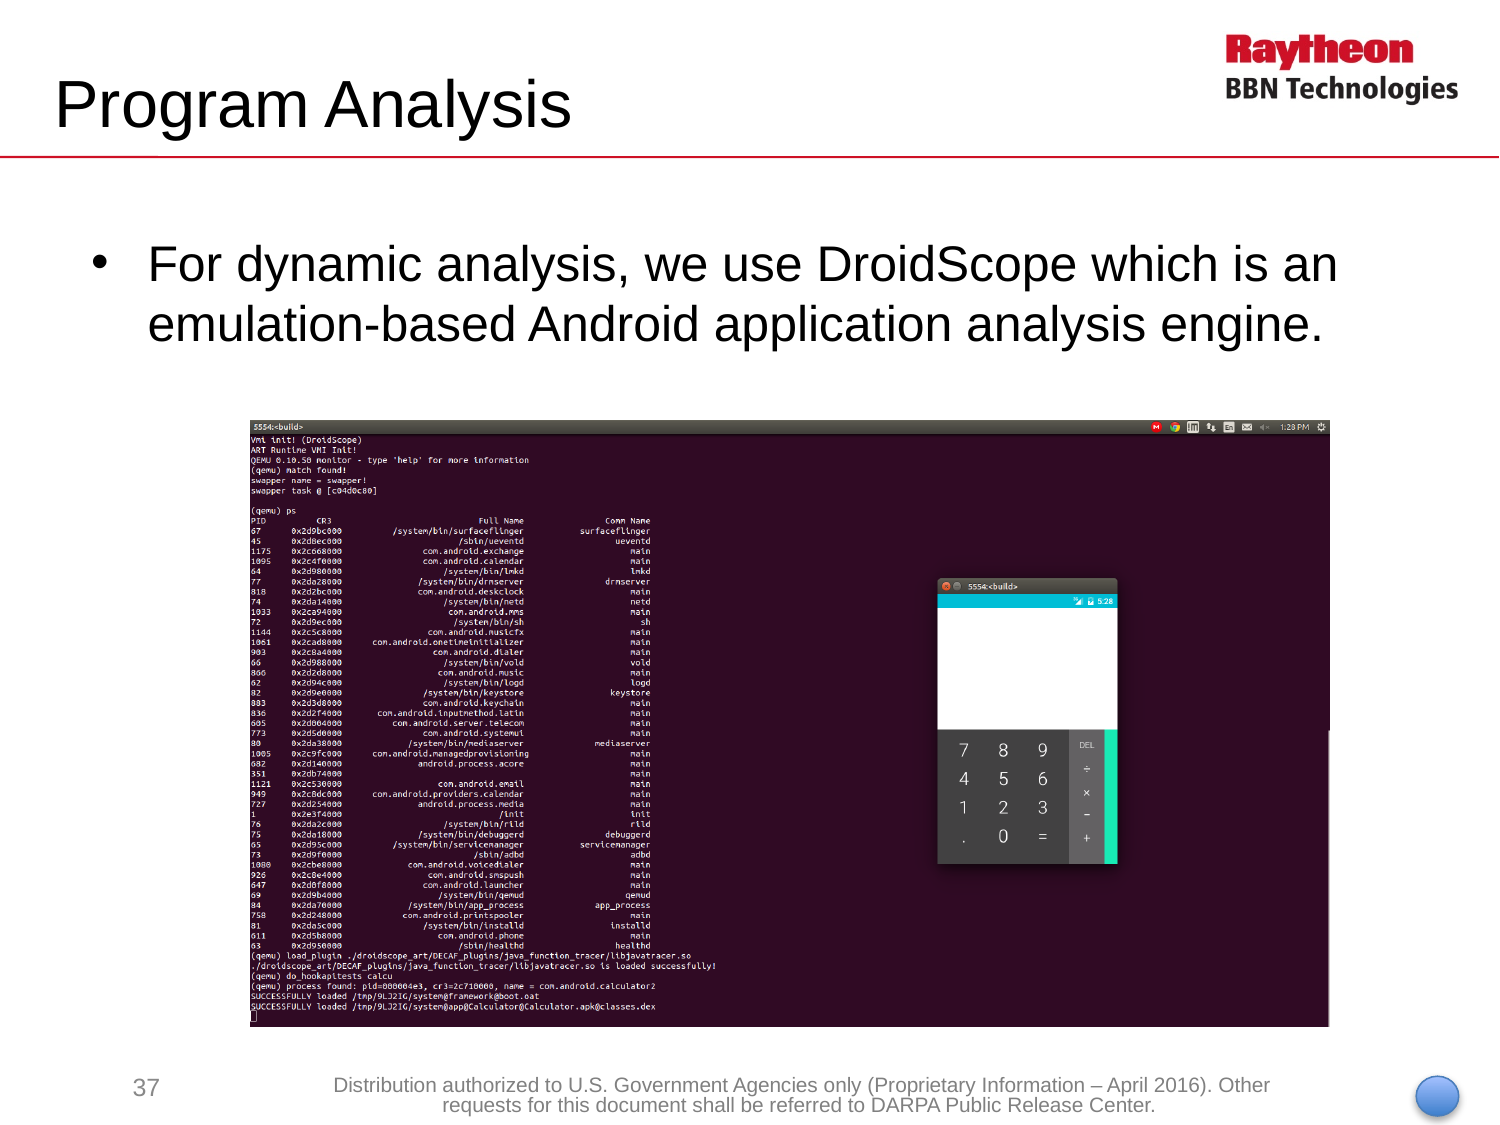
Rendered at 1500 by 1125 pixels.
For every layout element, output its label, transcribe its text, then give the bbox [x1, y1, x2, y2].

text_box [1415, 1075, 1460, 1117]
title Program Analysis [39, 44, 1390, 158]
slide_number 37 [42, 1056, 251, 1116]
list For dynamic analysis, we use DroidScope which is an emulation-based Android application analysis engine. [75, 223, 1427, 994]
picture [250, 419, 1330, 1028]
picture [1222, 31, 1460, 108]
